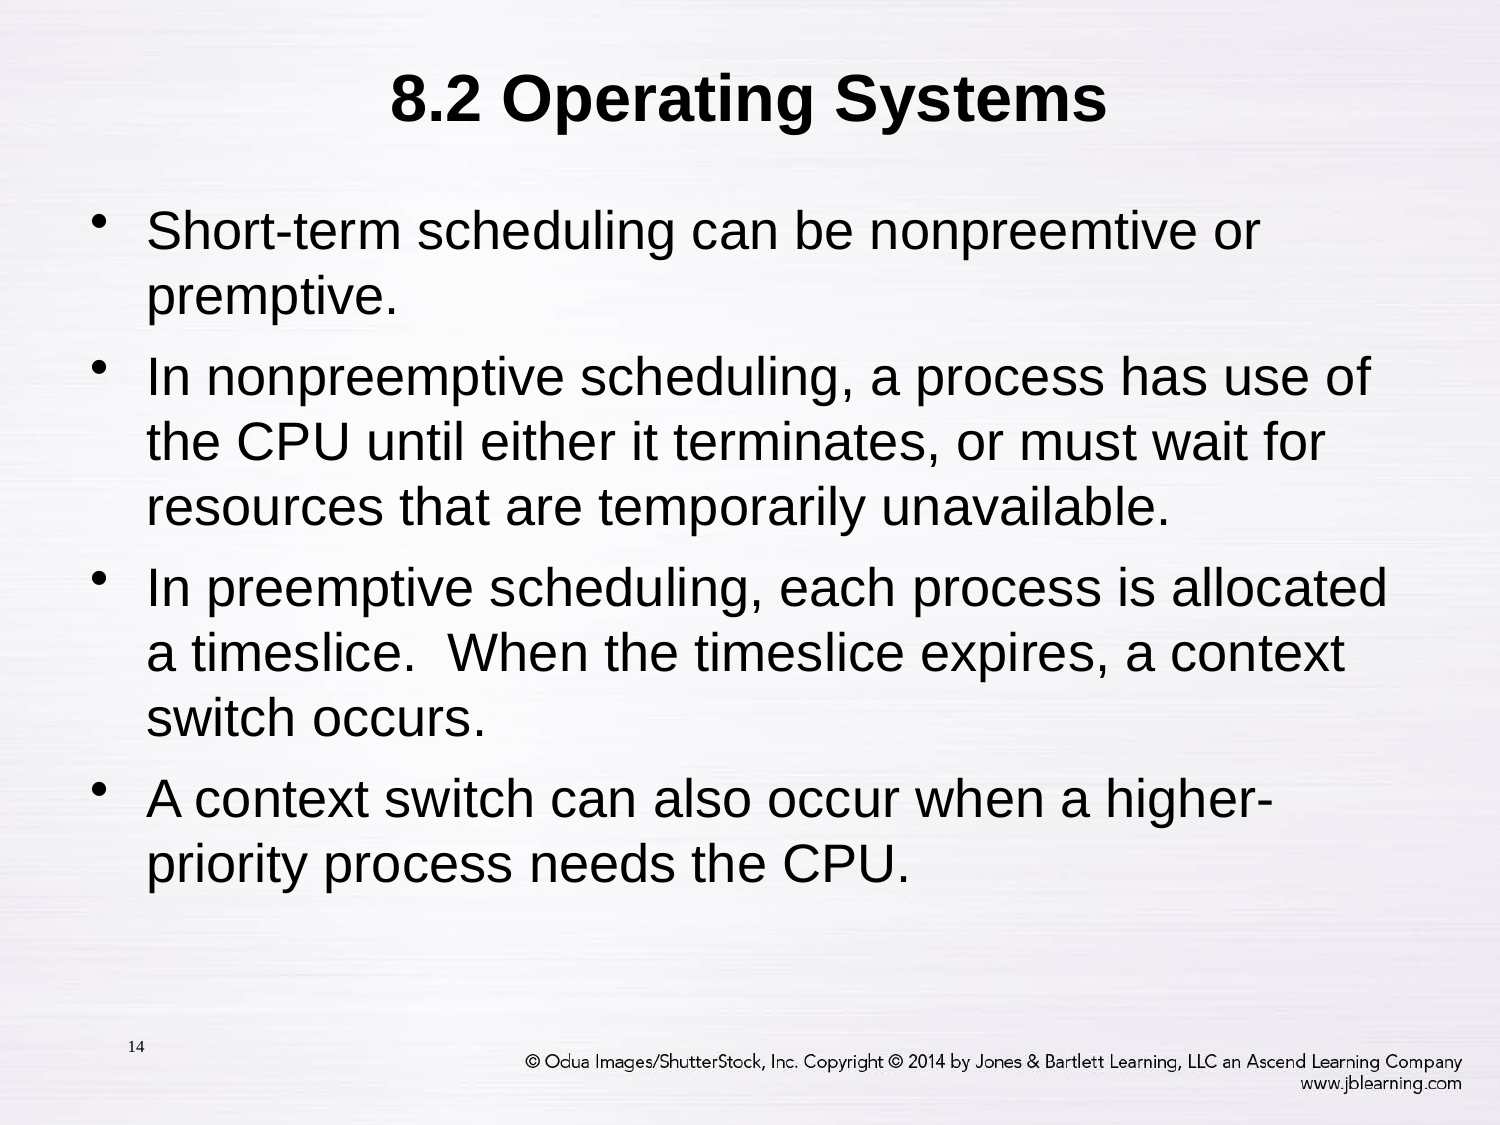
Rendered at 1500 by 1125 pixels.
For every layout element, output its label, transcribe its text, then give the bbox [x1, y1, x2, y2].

slide_number 14 [112, 1024, 426, 1101]
list Short-term scheduling can be nonpreemtive or premptive. In nonpreemptive scheduling, a process has use of the CPU until either it terminates, or must wait for resources that are temporarily unavailable. In preemptive scheduling, each process is allocated a timeslice. When the timeslice expires, a context switch occurs. A context switch can also occur when a higher-priority process needs the CPU. [75, 187, 1438, 938]
title 8.2 Operating Systems [262, 50, 1238, 140]
picture [0, 0, 1500, 1125]
